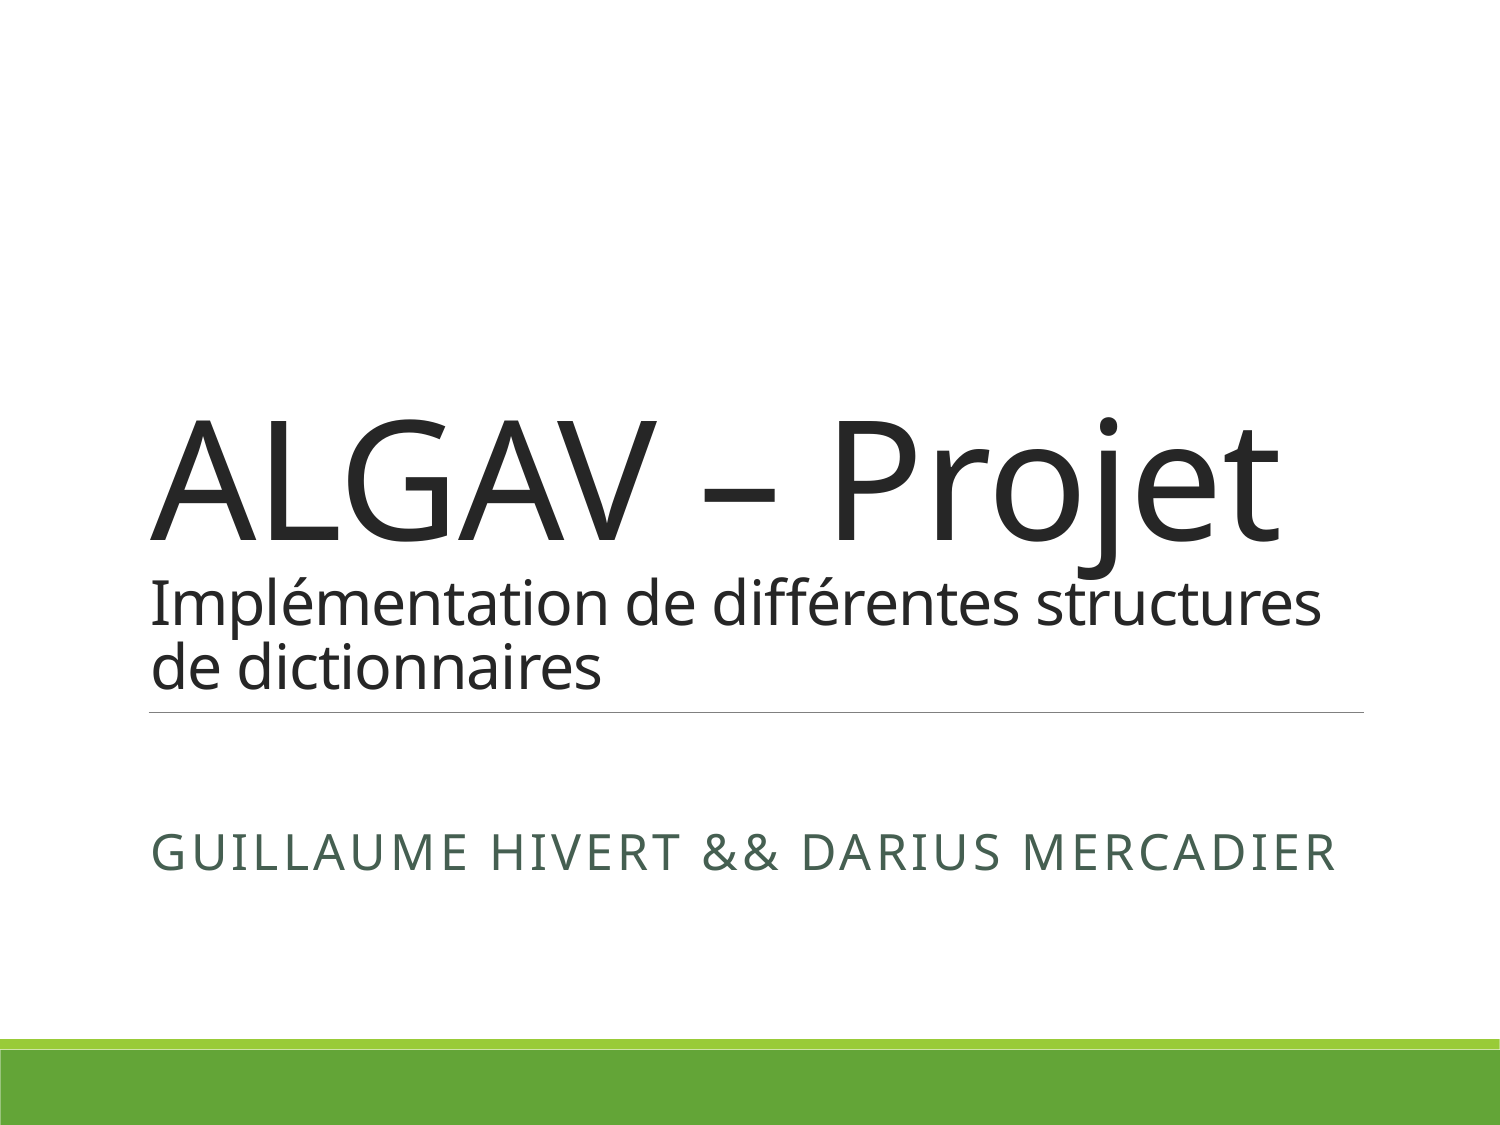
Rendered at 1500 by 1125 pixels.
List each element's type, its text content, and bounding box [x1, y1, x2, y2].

title ALGAV – Projet Implémentation de différentes structures de dictionnaires [135, 124, 1373, 710]
subtitle Guillaume hivert && darius mercadier [135, 730, 1373, 919]
